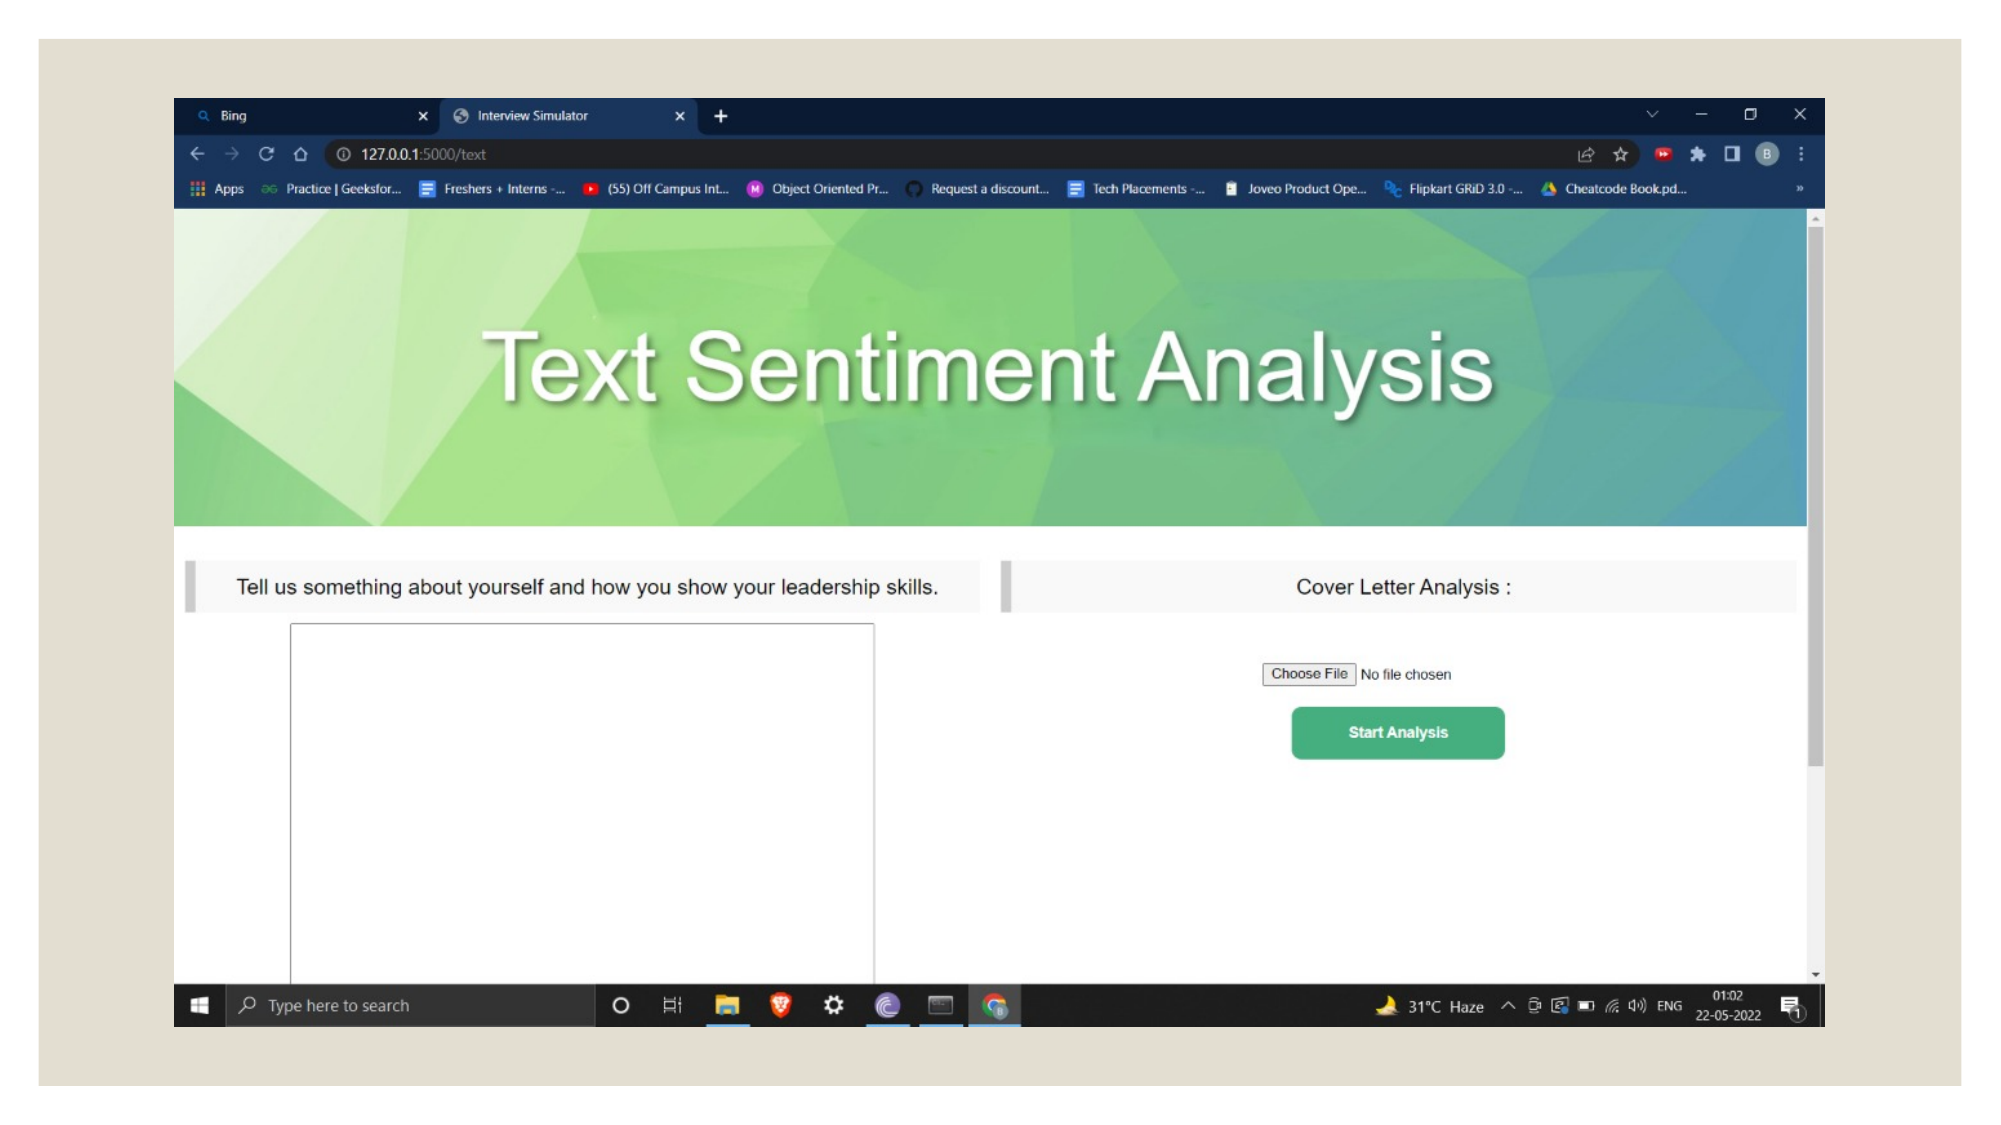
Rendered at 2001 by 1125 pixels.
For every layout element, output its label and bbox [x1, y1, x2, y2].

picture [174, 98, 1826, 1027]
